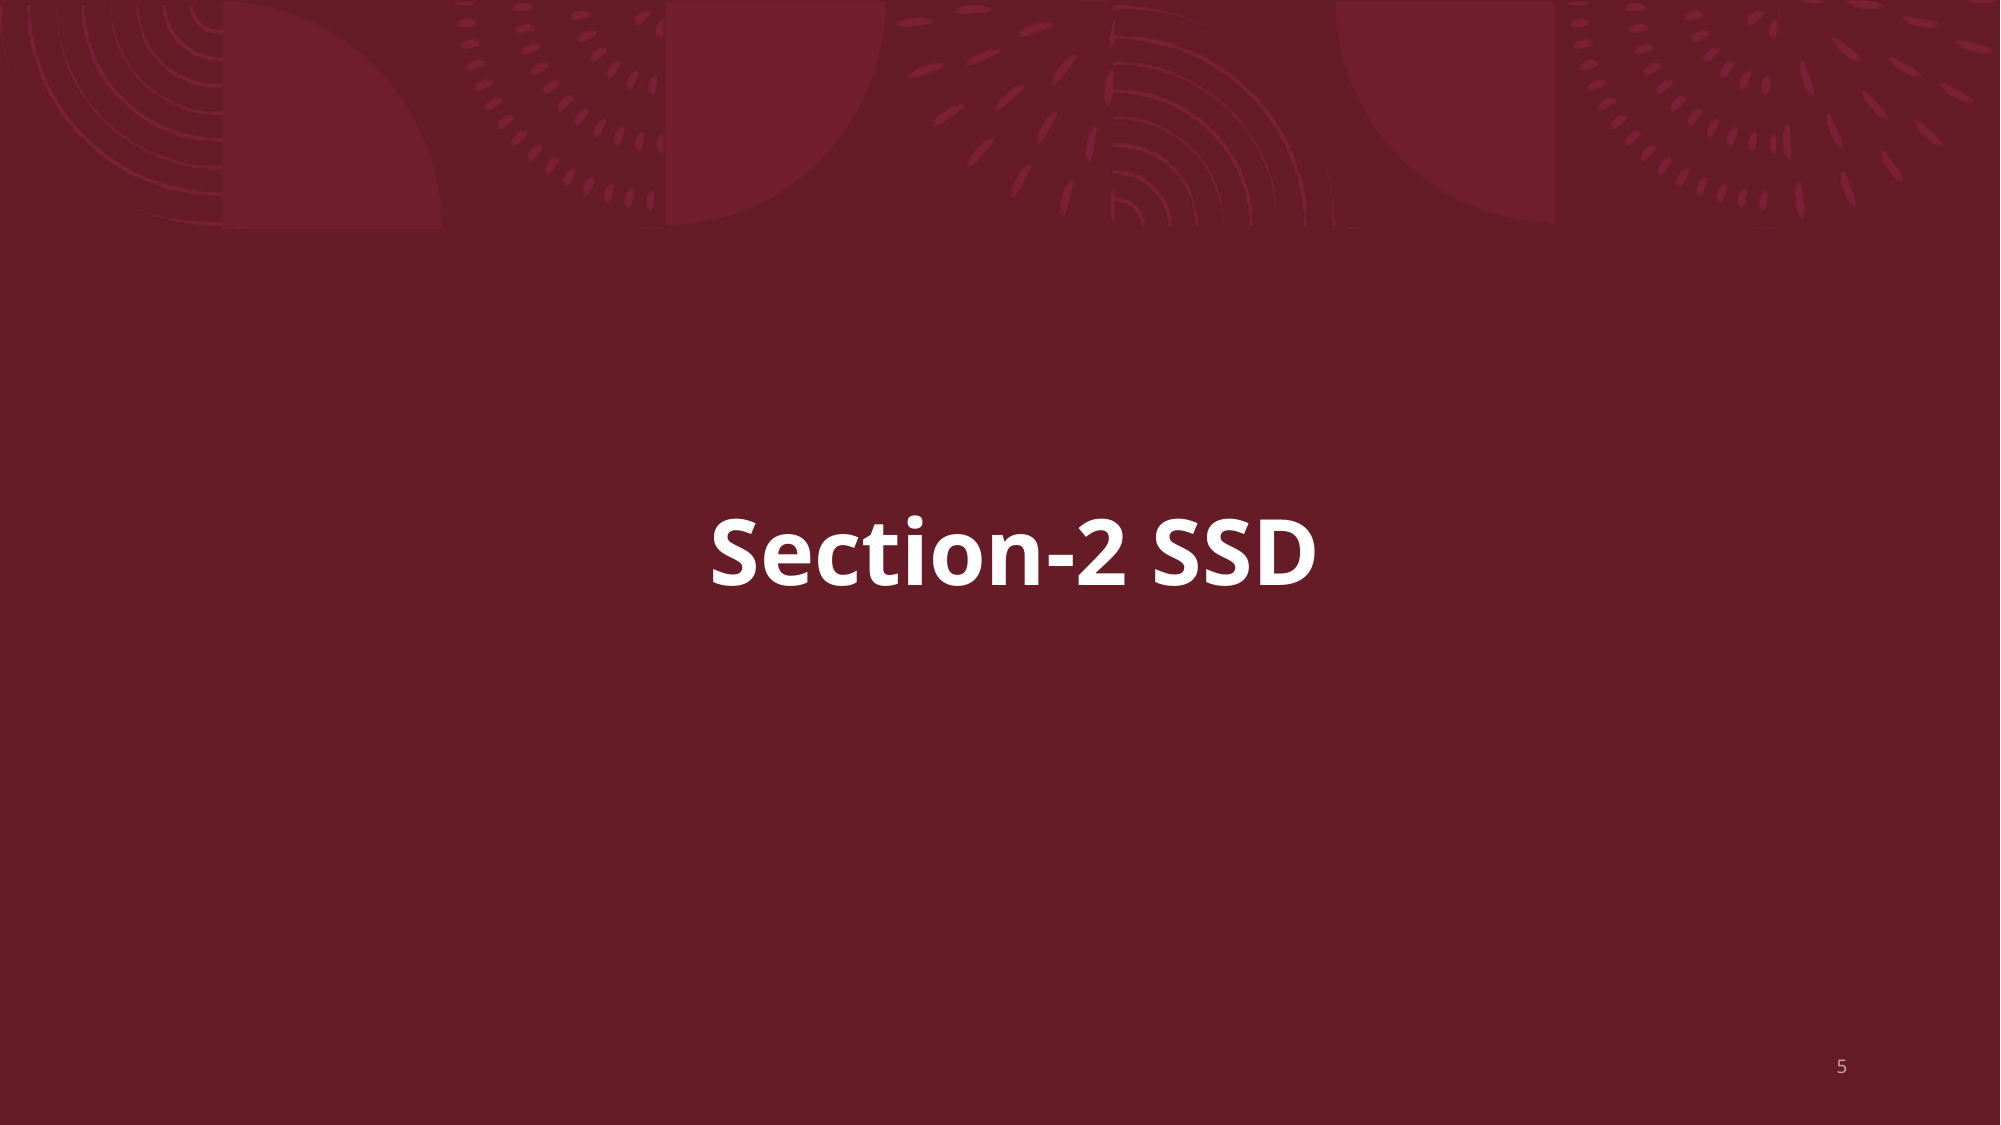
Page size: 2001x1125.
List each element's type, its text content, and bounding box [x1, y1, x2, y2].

slide_number 5 [1412, 1037, 1863, 1098]
title Section-2 SSD [152, 439, 1878, 657]
